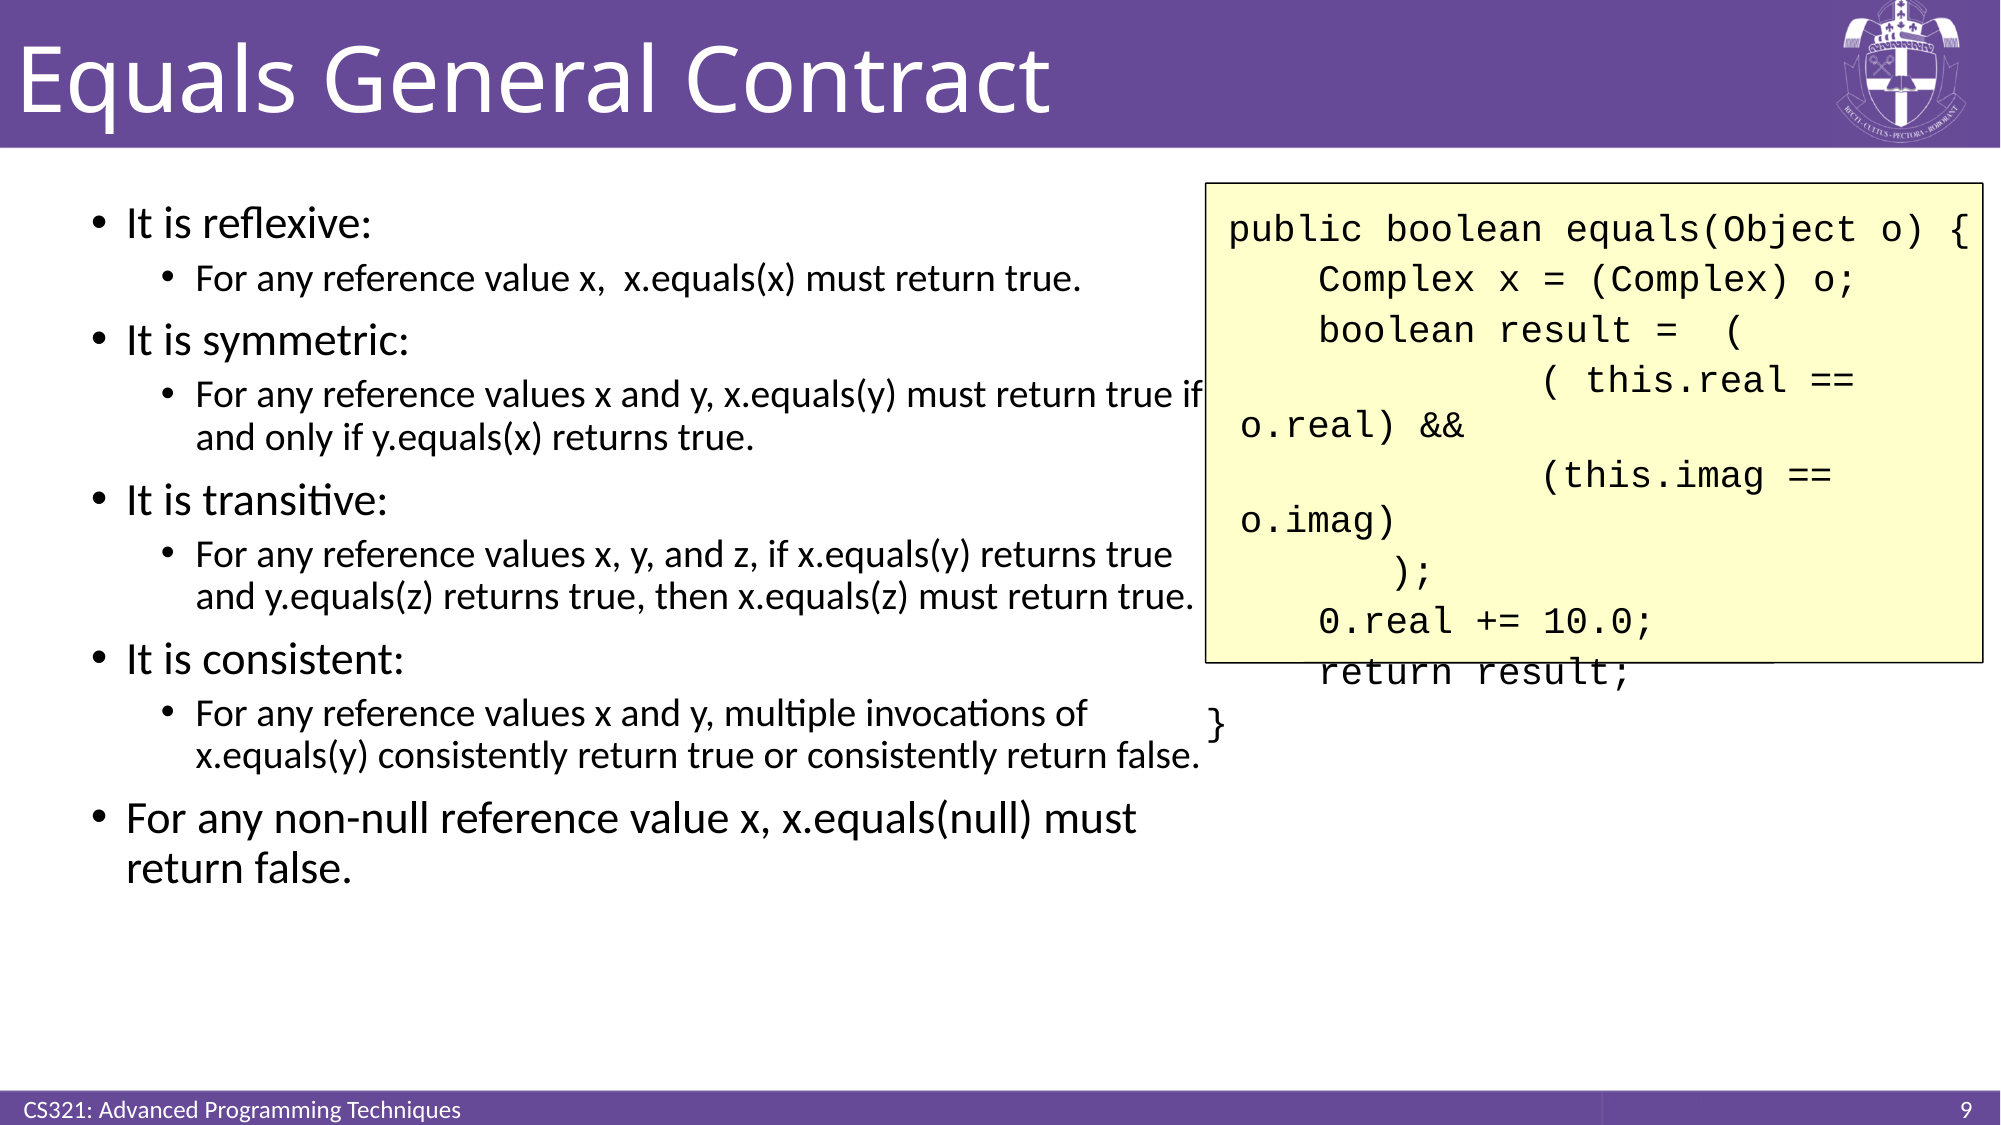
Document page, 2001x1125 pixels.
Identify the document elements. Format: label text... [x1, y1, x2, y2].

picture [1346, 666, 1357, 672]
picture [1504, 666, 1515, 672]
picture [0, 0, 2001, 1125]
picture [1392, 664, 1401, 682]
list It is reflexive: For any reference value x, x.equals(x) must return true. It is symmetric: For any reference values x and y, x.equals(y) must return true if and only if y.equals(x) returns true. It is transitive: For any reference values x, y, and z, if x.equals(y) returns true and y.equals(z) returns true, then x.equals(z) must return true. It is consistent: For any reference values x and y, multiple invocations of x.equals(y) consistently return true or consistently return false. For any non-null reference value x, x.equals(null) must return false. [76, 191, 1250, 913]
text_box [1205, 183, 2000, 664]
picture [1550, 664, 1559, 682]
footer CS321: Advanced Programming Techniques [8, 1078, 499, 1125]
title Equals General Contract [0, 0, 1725, 192]
slide_number 9 [1862, 1078, 1994, 1125]
